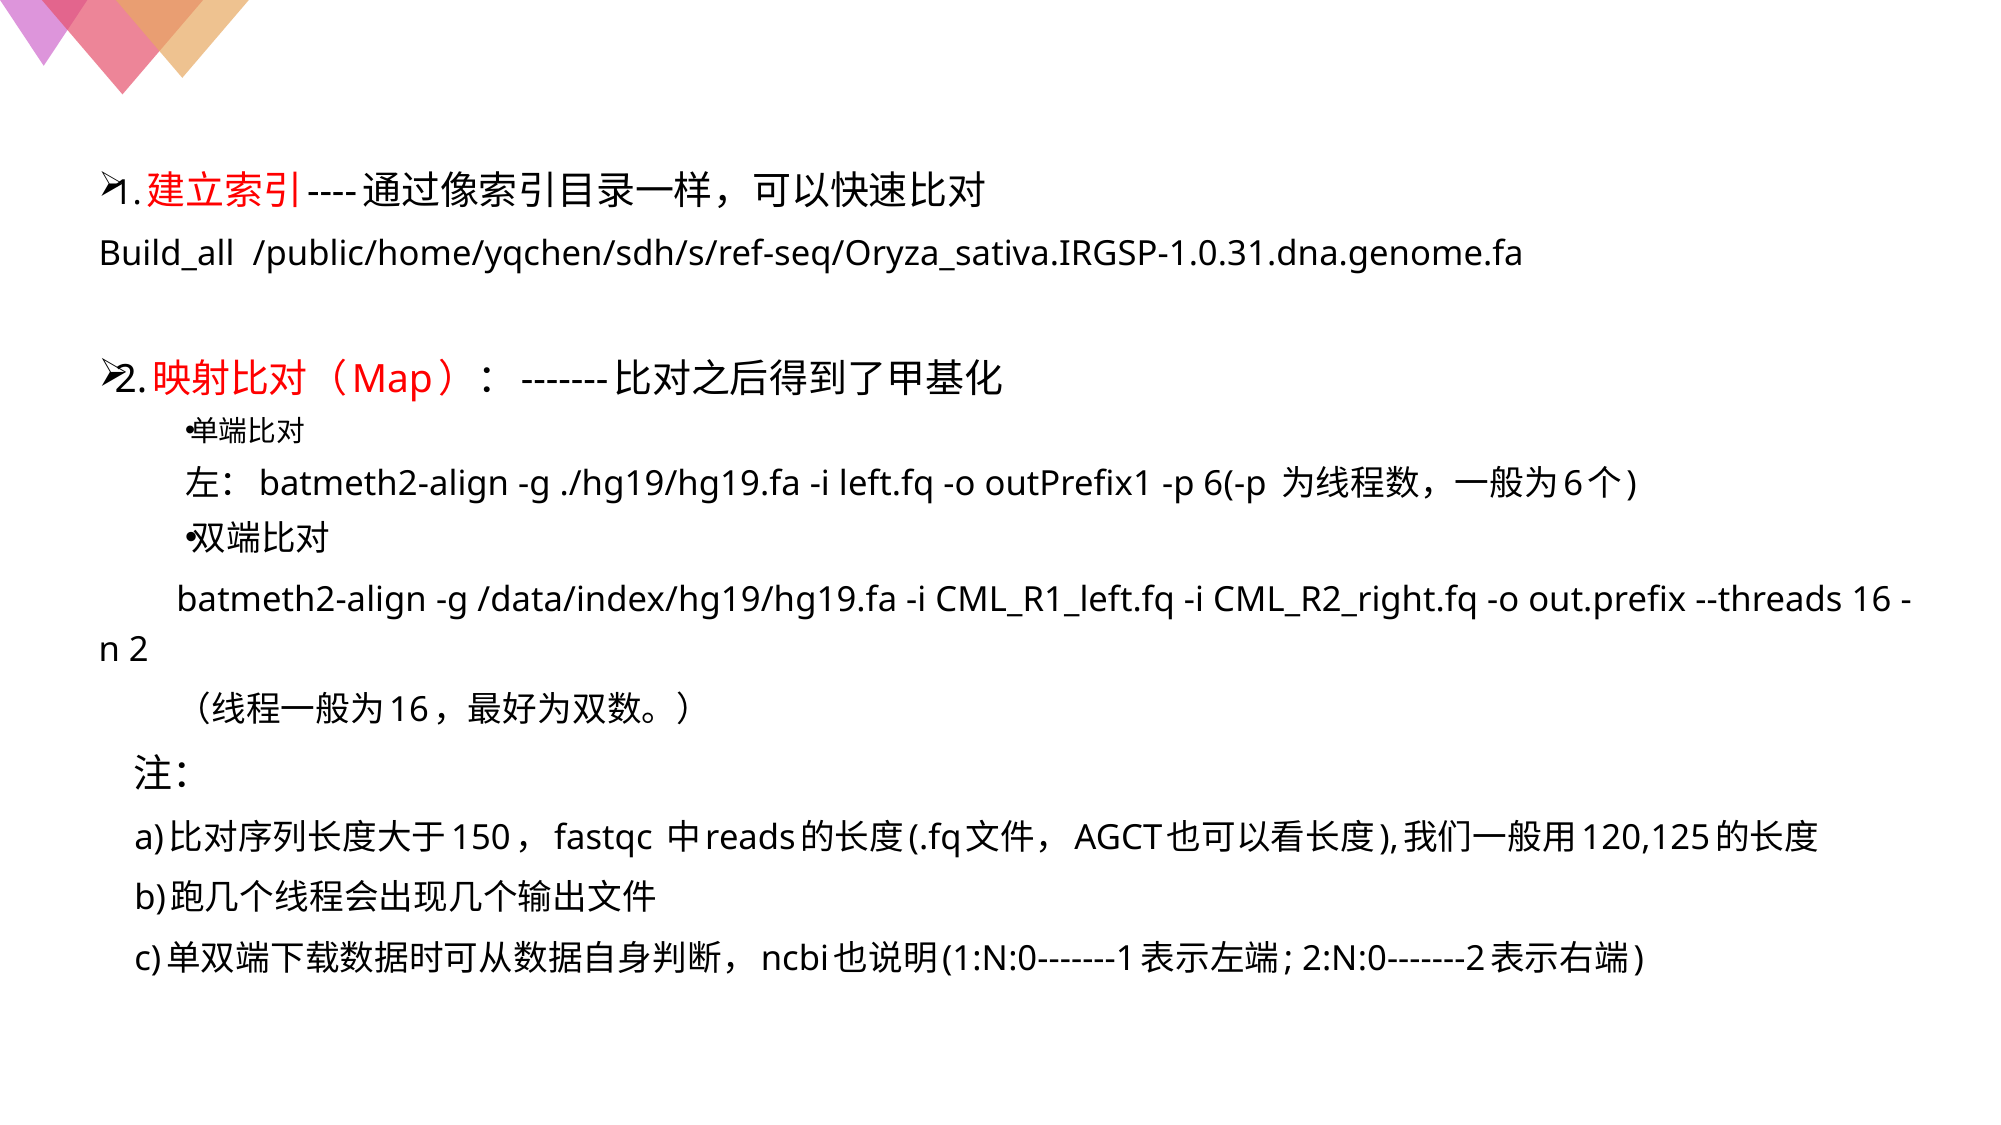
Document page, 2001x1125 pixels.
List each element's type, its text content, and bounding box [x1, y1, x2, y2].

list 1.建立索引----通过像索引目录一样，可以快速比对 Build_all /public/home/yqchen/sdh/s/ref-seq/Oryza_sativa.IRGSP-1.0.31.dna.genome.fa 2.映射比对（Map）：-------比对之后得到了甲基化 单端比对 左：batmeth2-align -g ./hg19/hg19.fa -i left.fq -o outPrefix1 -p 6(-p 为线程数，一般为6个) 双端比对 batmeth2-align -g /data/index/hg19/hg19.fa -i CML_R1_left.fq -i CML_R2_right.fq -o out.prefix --threads 16 -n 2 （线程一般为16，最好为双数。） 注： a)比对序列长度大于150，fastqc 中reads的长度(.fq文件，AGCT也可以看长度),我们一般用120,125的长度 b)跑几个线程会出现几个输出文件 c)单双端下载数据时可从数据自身判断，ncbi也说明(1:N:0-------1表示左端; 2:N:0-------2表示右端) [83, 109, 1949, 1000]
